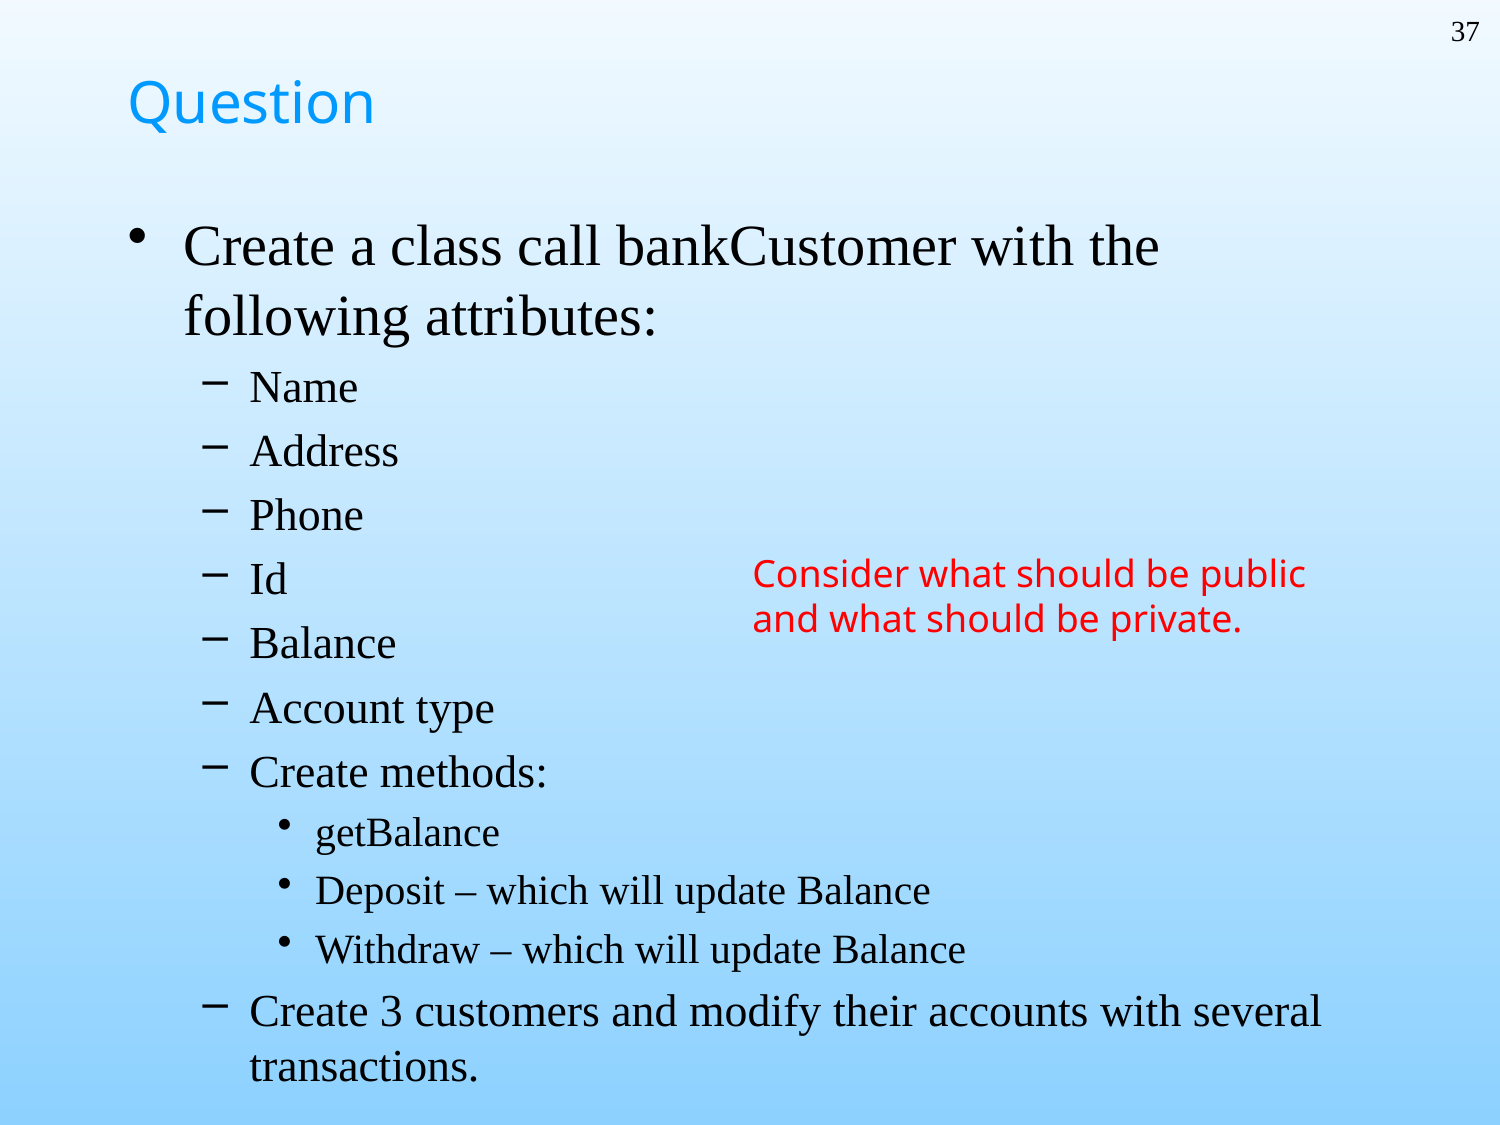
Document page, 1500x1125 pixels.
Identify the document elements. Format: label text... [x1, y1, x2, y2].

title Question [112, 12, 1388, 188]
slide_number 37 [1182, 4, 1496, 80]
list Create a class call bankCustomer with the following attributes: Name Address Phone Id Balance Account type Create methods: getBalance Deposit – which will update Balance Withdraw – which will update Balance Create 3 customers and modify their accounts with several transactions. [112, 200, 1388, 1063]
text_box Consider what should be public and what should be private. [737, 542, 1375, 648]
